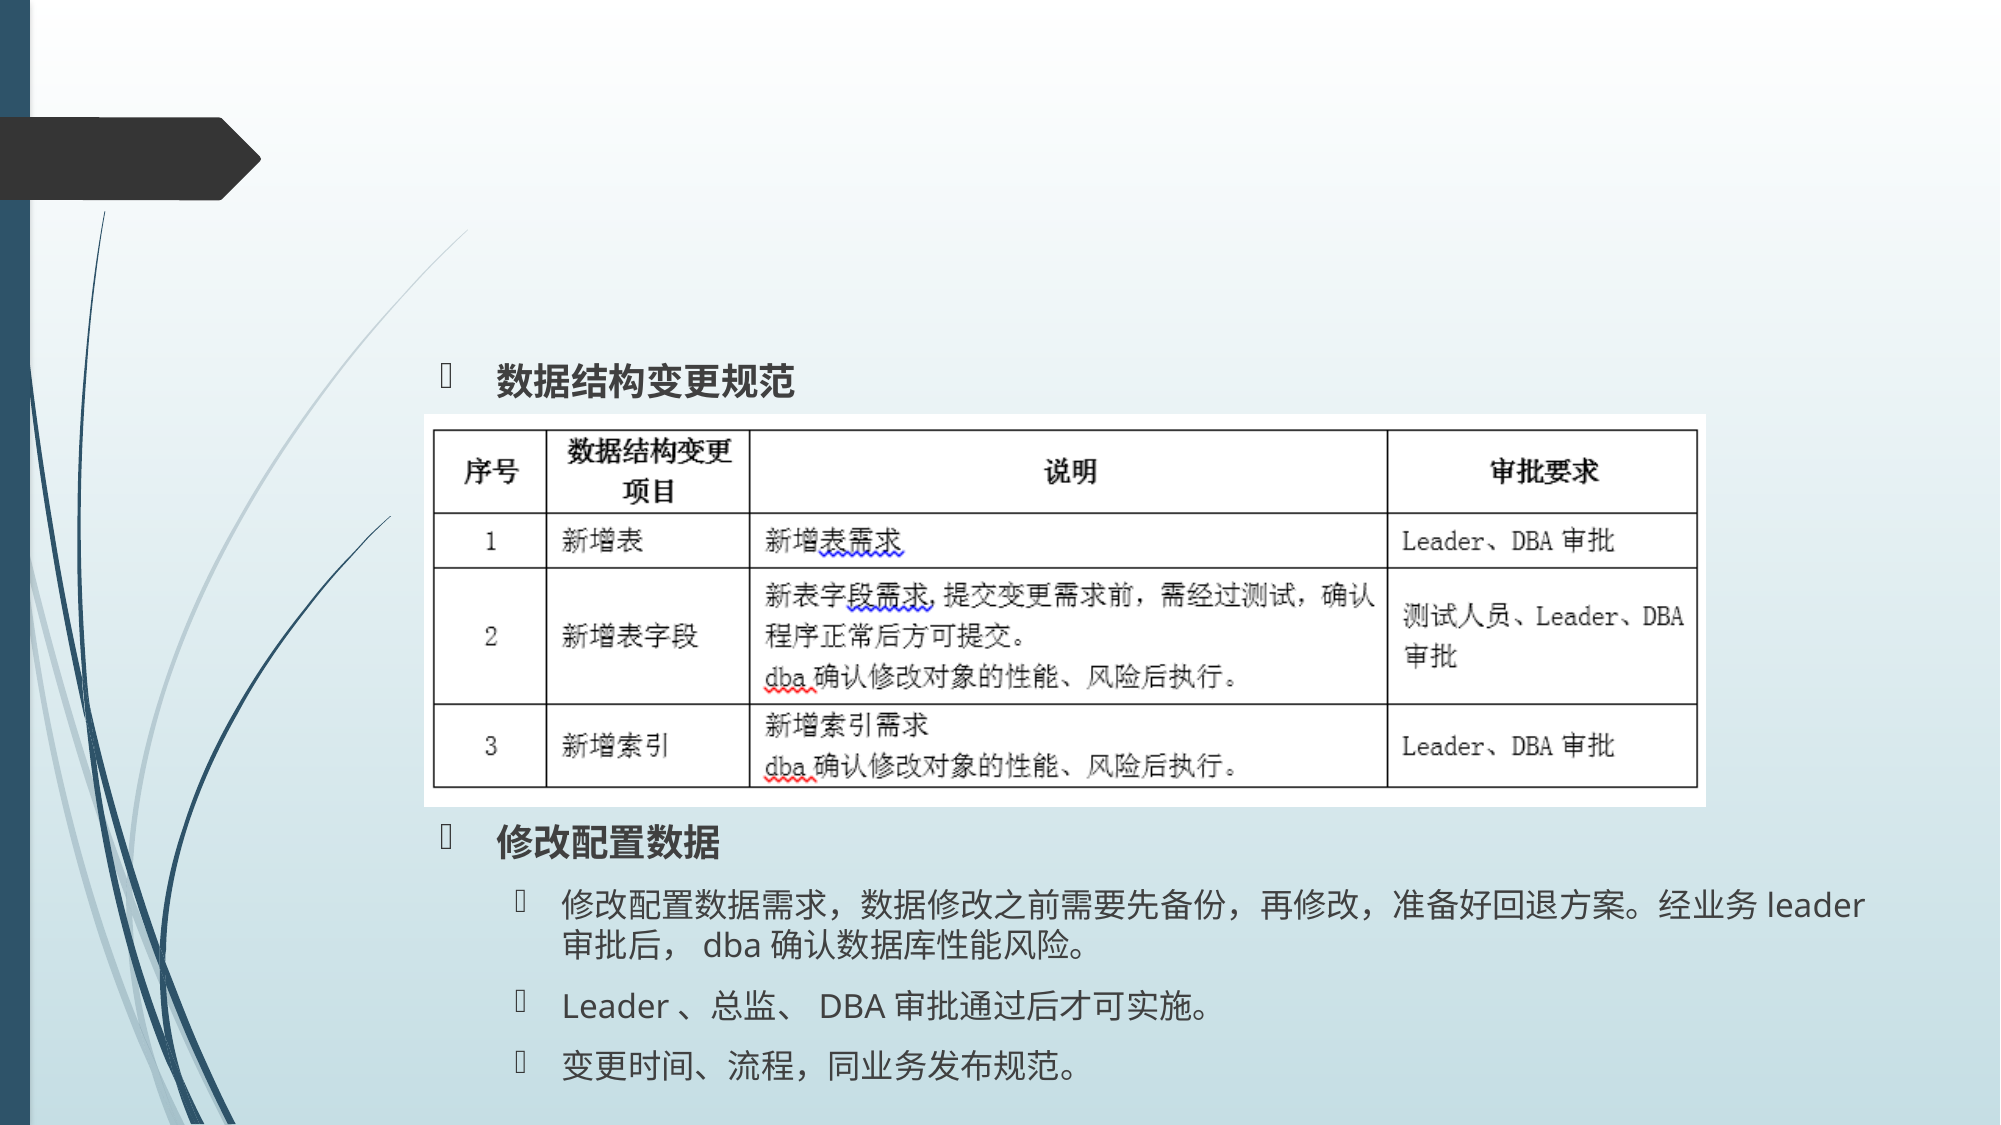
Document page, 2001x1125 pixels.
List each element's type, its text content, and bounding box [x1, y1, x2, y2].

list 数据结构变更规范 修改配置数据 修改配置数据需求，数据修改之前需要先备份，再修改，准备好回退方案。经业务leader审批后，dba确认数据库性能风险。 Leader、总监、DBA审批通过后才可实施。 变更时间、流程，同业务发布规范。 [424, 350, 1888, 1095]
picture [424, 414, 1707, 808]
